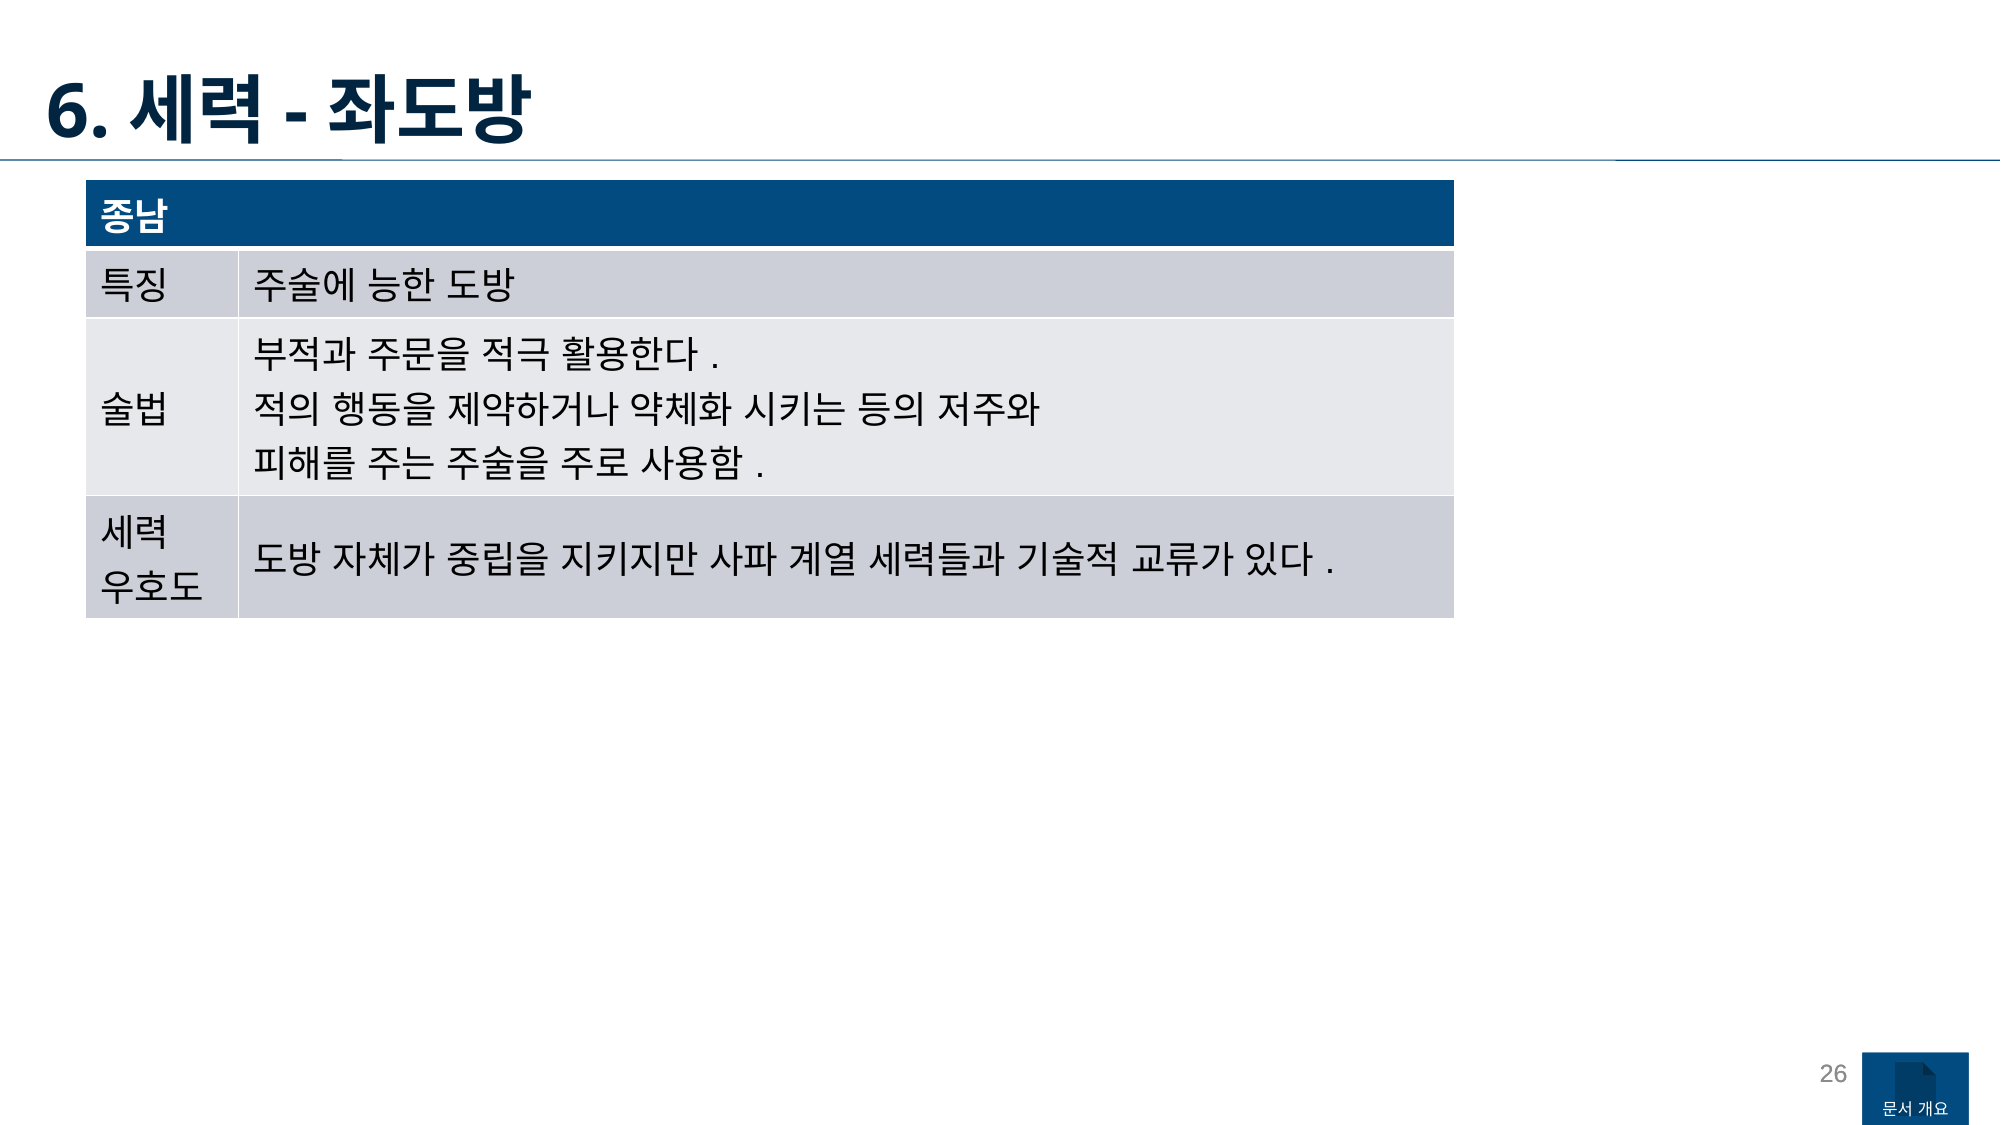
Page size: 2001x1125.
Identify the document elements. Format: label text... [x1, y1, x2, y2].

text_box 문서 개요 [1861, 1052, 1970, 1125]
table_cell 부적과 주문을 적극 활용한다. 적의 행동을 제약하거나 약체화 시키는 등의 저주와 피해를 주는 주술을 주로 사용함. [239, 319, 1454, 495]
text_box 26 [1412, 1042, 1863, 1103]
text_box 6.세력-좌도방 [31, 54, 650, 159]
table_cell 도방 자체가 중립을 지키지만 사파 계열 세력들과 기술적 교류가 있다. [239, 496, 1454, 618]
table_cell 주술에 능한 도방 [239, 251, 1454, 317]
table_cell 특징 [86, 251, 238, 317]
table_cell 세력 우호도 [86, 496, 238, 618]
table_cell 술법 [86, 319, 238, 495]
table_header 종남 [86, 180, 1454, 246]
